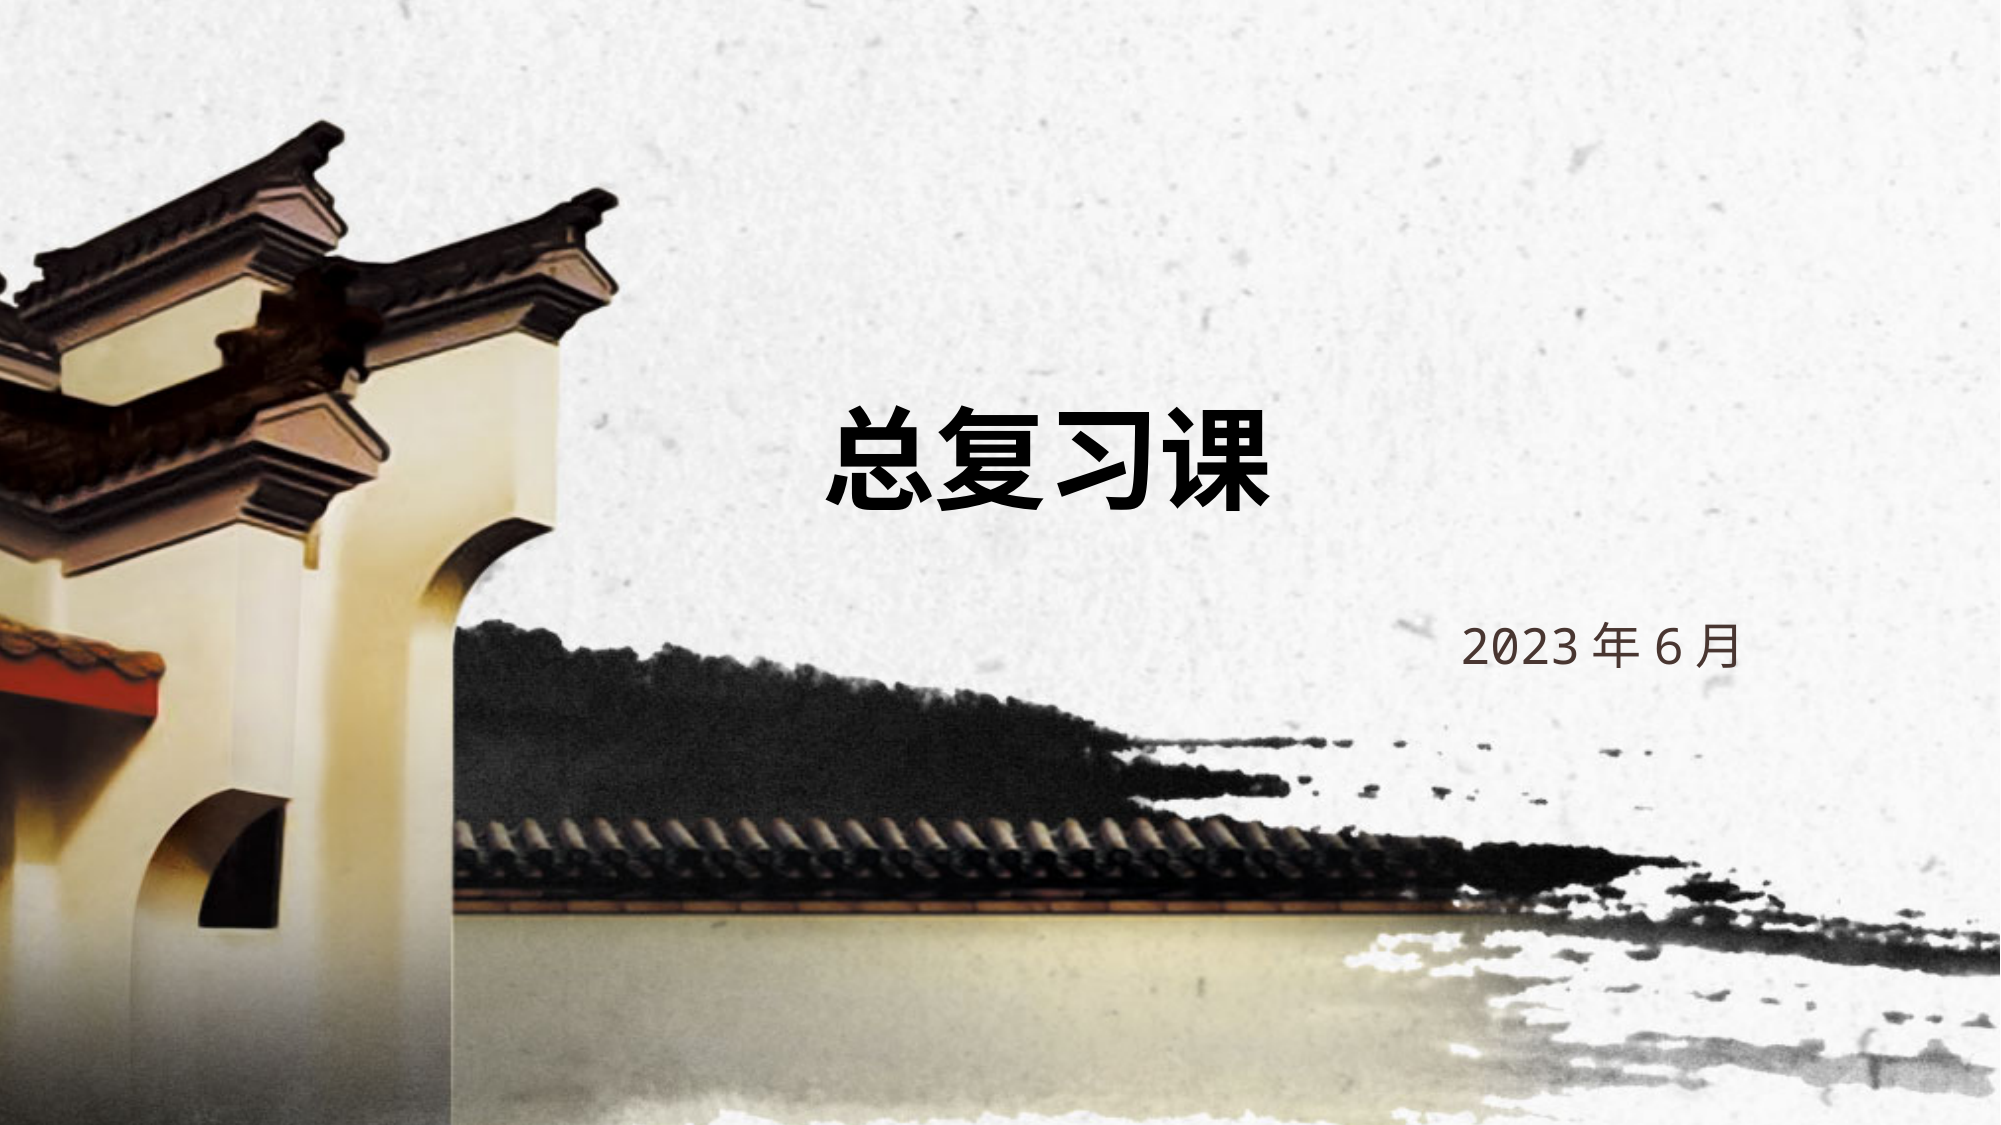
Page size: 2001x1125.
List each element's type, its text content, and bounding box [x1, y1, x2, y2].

picture [0, 0, 2000, 1125]
text_box 2023年6月 [1241, 592, 1964, 682]
text_box 总复习课 [807, 381, 1287, 531]
